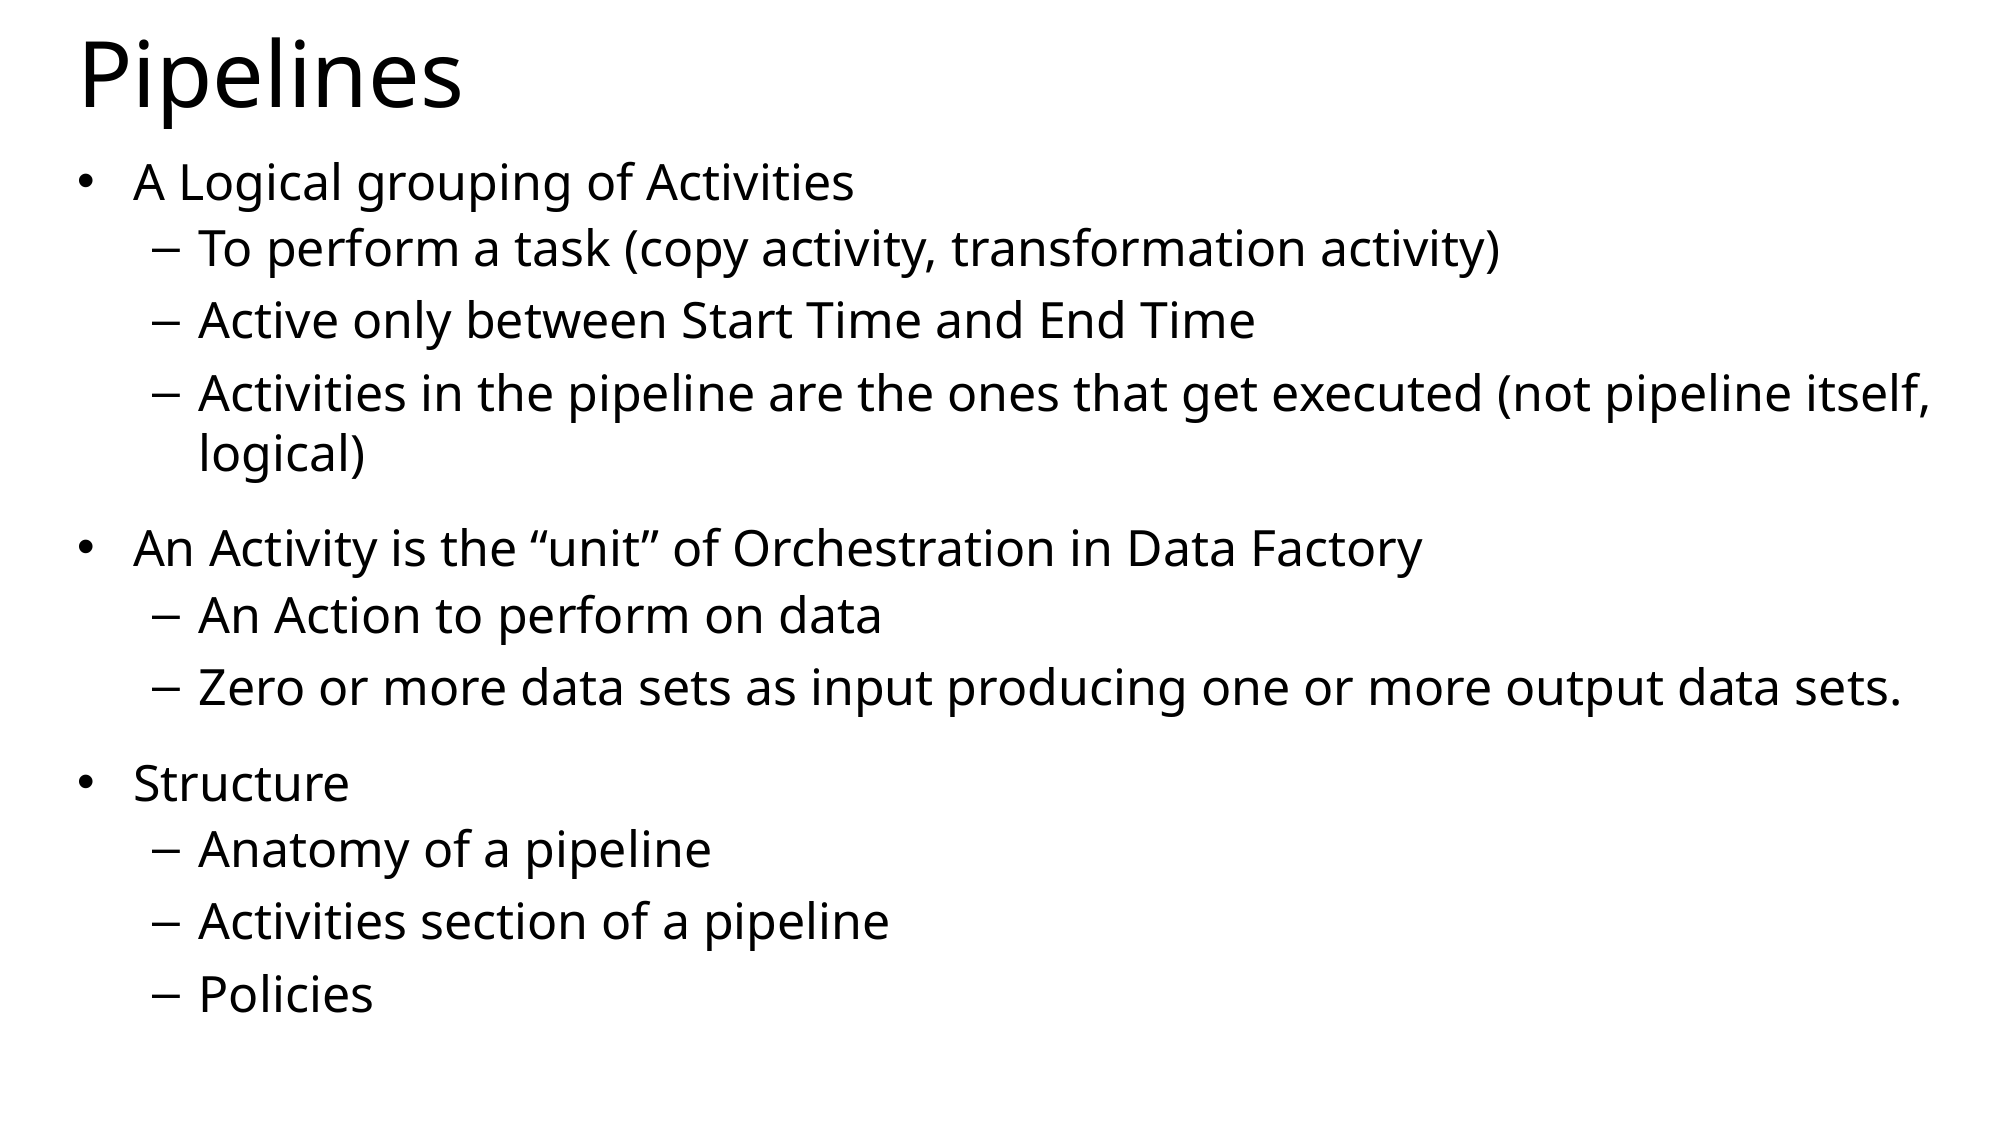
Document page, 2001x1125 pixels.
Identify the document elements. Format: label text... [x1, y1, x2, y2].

list A Logical grouping of Activities To perform a task (copy activity, transformation activity) Active only between Start Time and End Time Activities in the pipeline are the ones that get executed (not pipeline itself, logical) An Activity is the “unit” of Orchestration in Data Factory An Action to perform on data Zero or more data sets as input producing one or more output data sets. Structure Anatomy of a pipeline Activities section of a pipeline Policies [62, 142, 1953, 1096]
title Pipelines [62, 29, 1953, 142]
